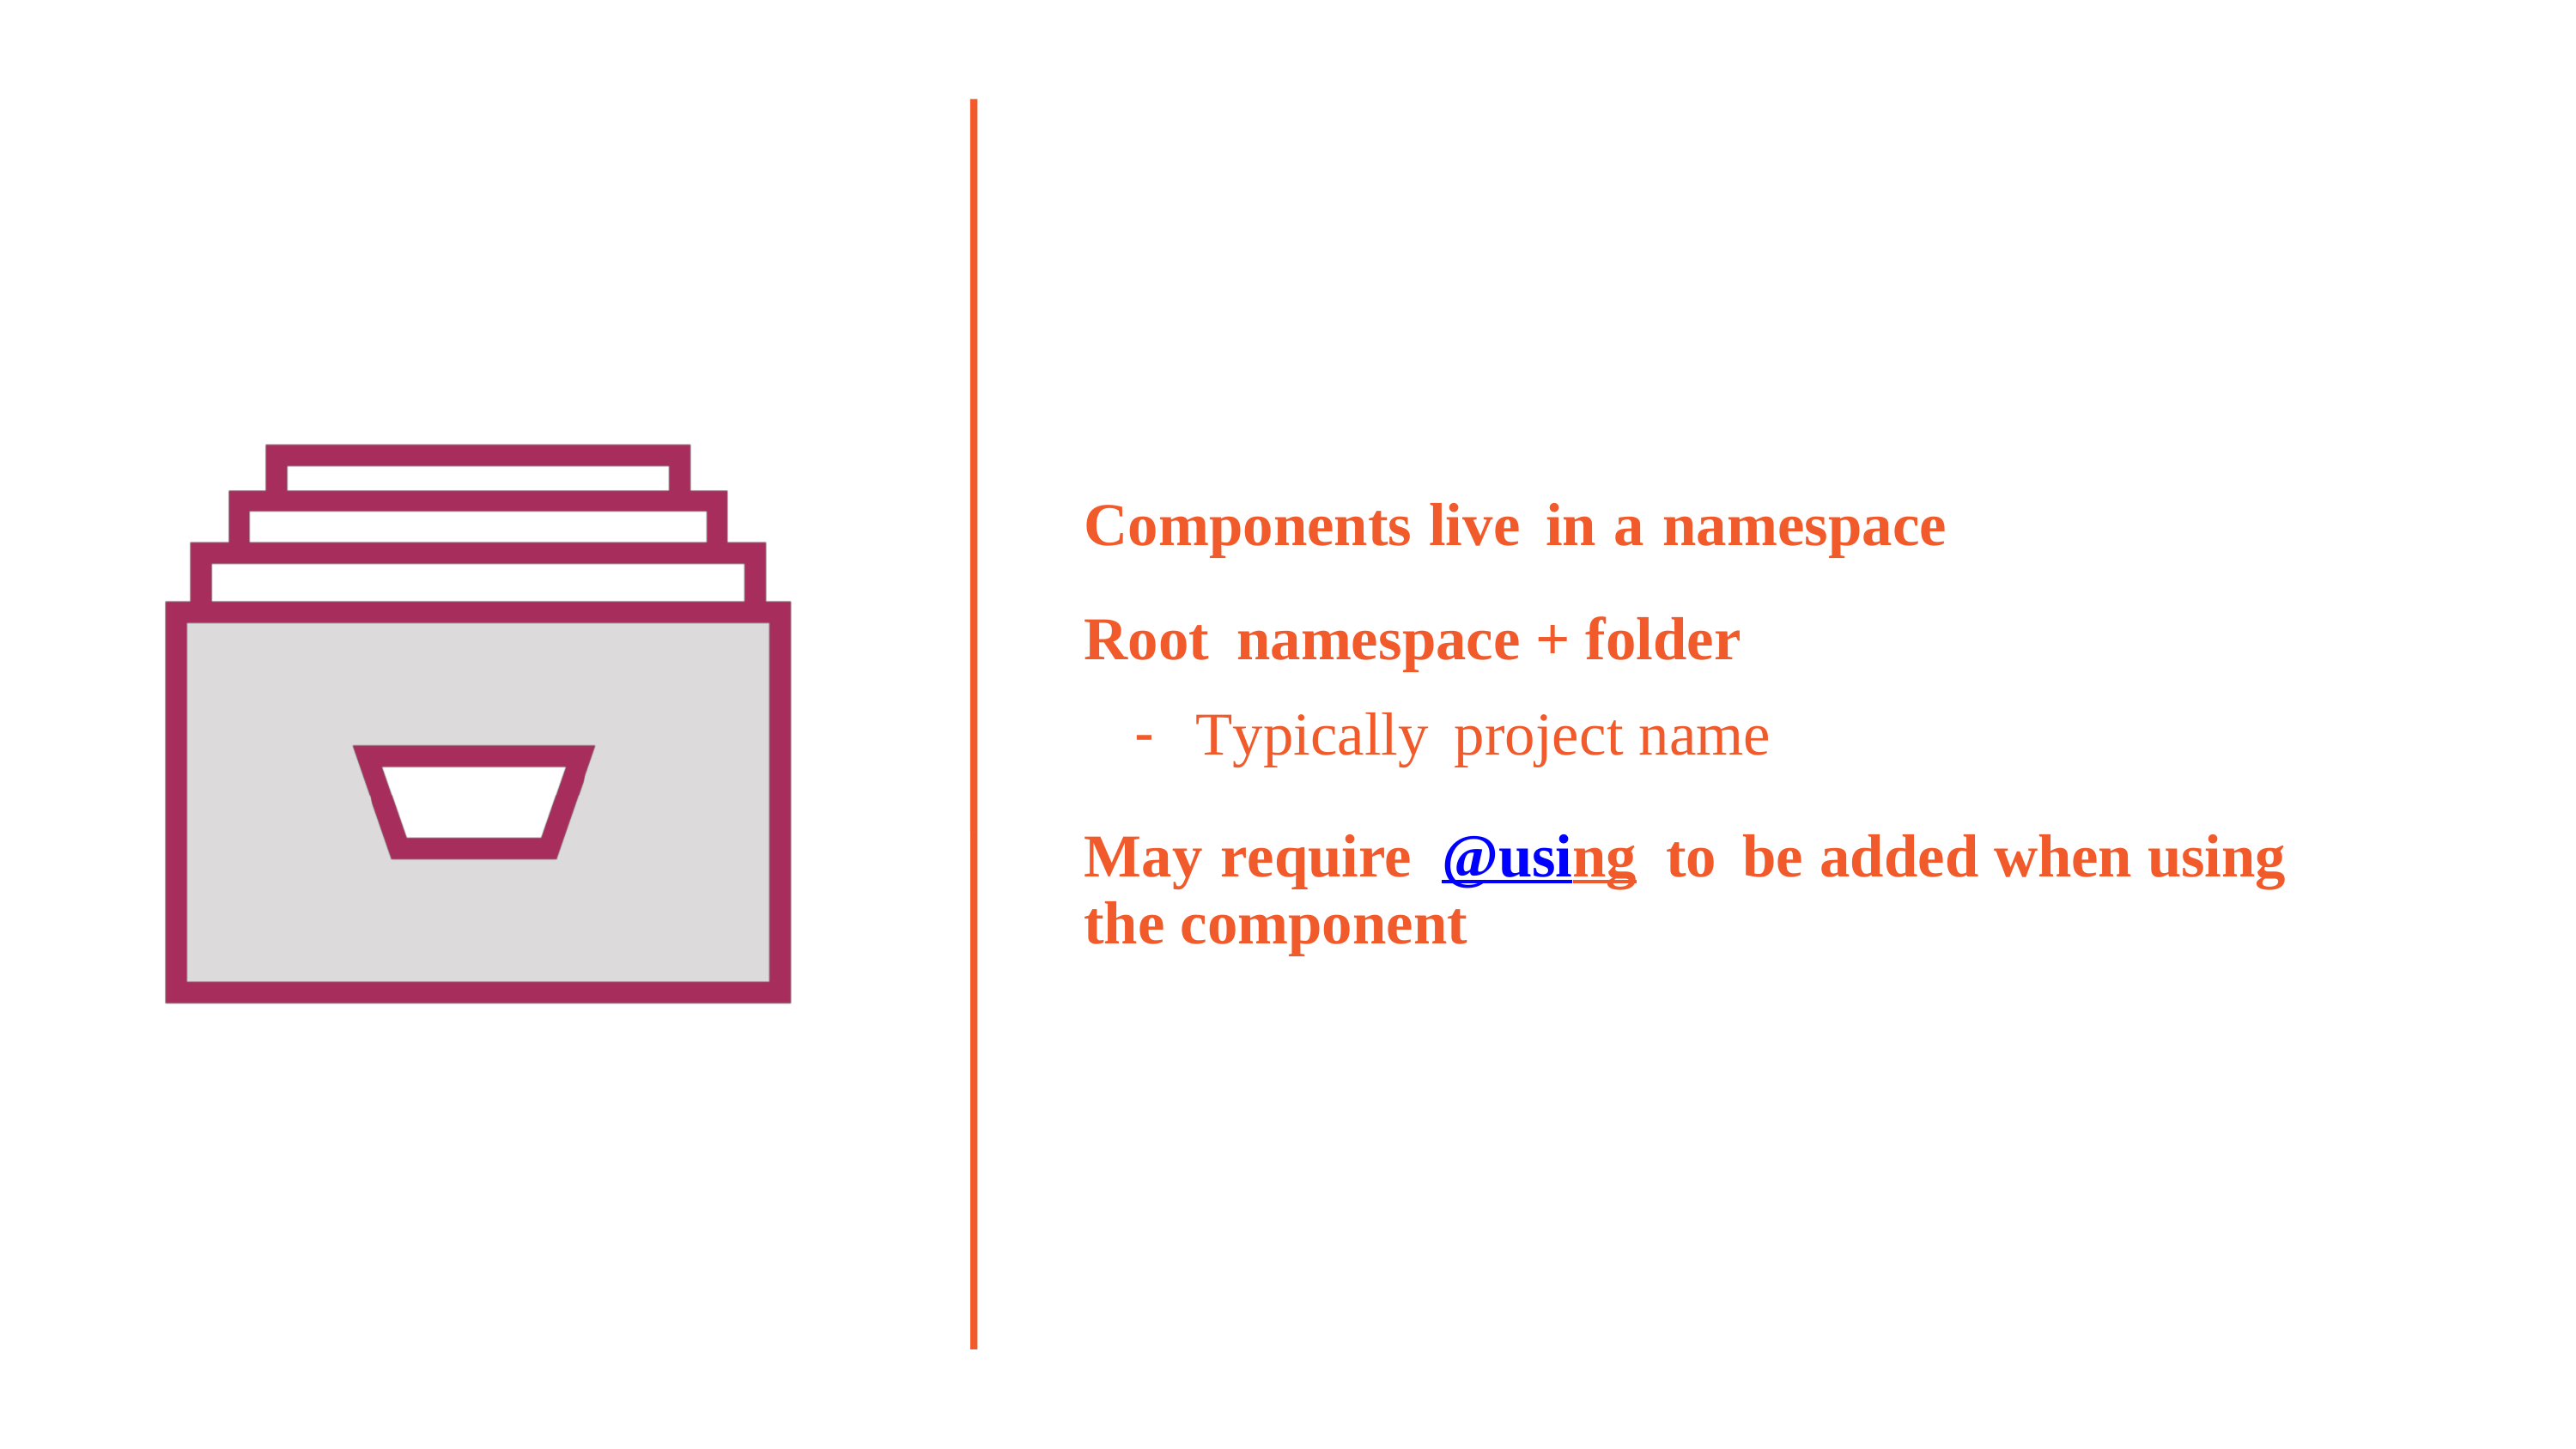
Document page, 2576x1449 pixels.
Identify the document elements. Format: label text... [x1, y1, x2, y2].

text_box [159, 438, 798, 1010]
text_box May require @using to be added when using the component [1082, 826, 2373, 964]
text_box Typically project name [1194, 704, 1826, 769]
text_box - [1133, 701, 1181, 767]
text_box Components live in a namespace Root namespace + folder [1082, 495, 2047, 680]
